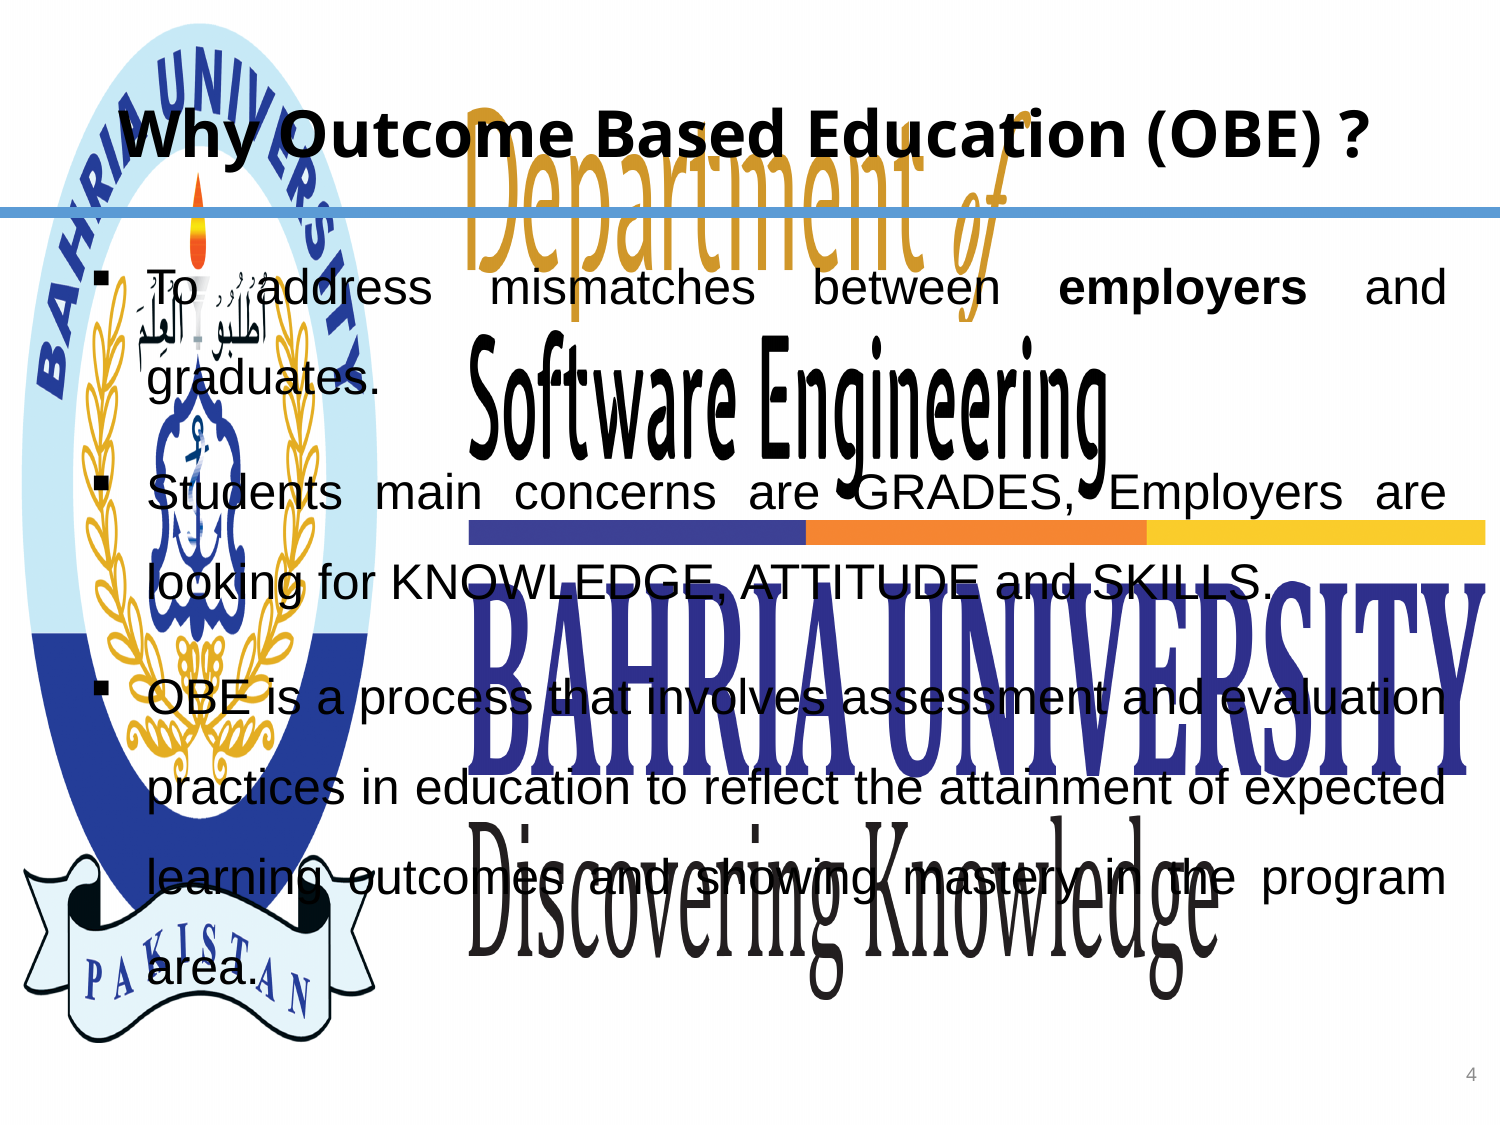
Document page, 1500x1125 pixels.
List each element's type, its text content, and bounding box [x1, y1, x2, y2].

picture [0, 0, 1500, 207]
title Why Outcome Based Education (OBE) ? [103, 59, 1397, 207]
picture [0, 218, 1500, 1125]
slide_number 4 [1141, 1045, 1492, 1106]
text_box To address mismatches between employers and graduates. Students main concerns are GRADES, Employers are looking for KNOWLEDGE, ATTITUDE and SKILLS. OBE is a process that involves assessment and evaluation practices in education to reflect the attainment of expected learning outcomes and showing mastery in the program area. [75, 216, 1463, 1002]
